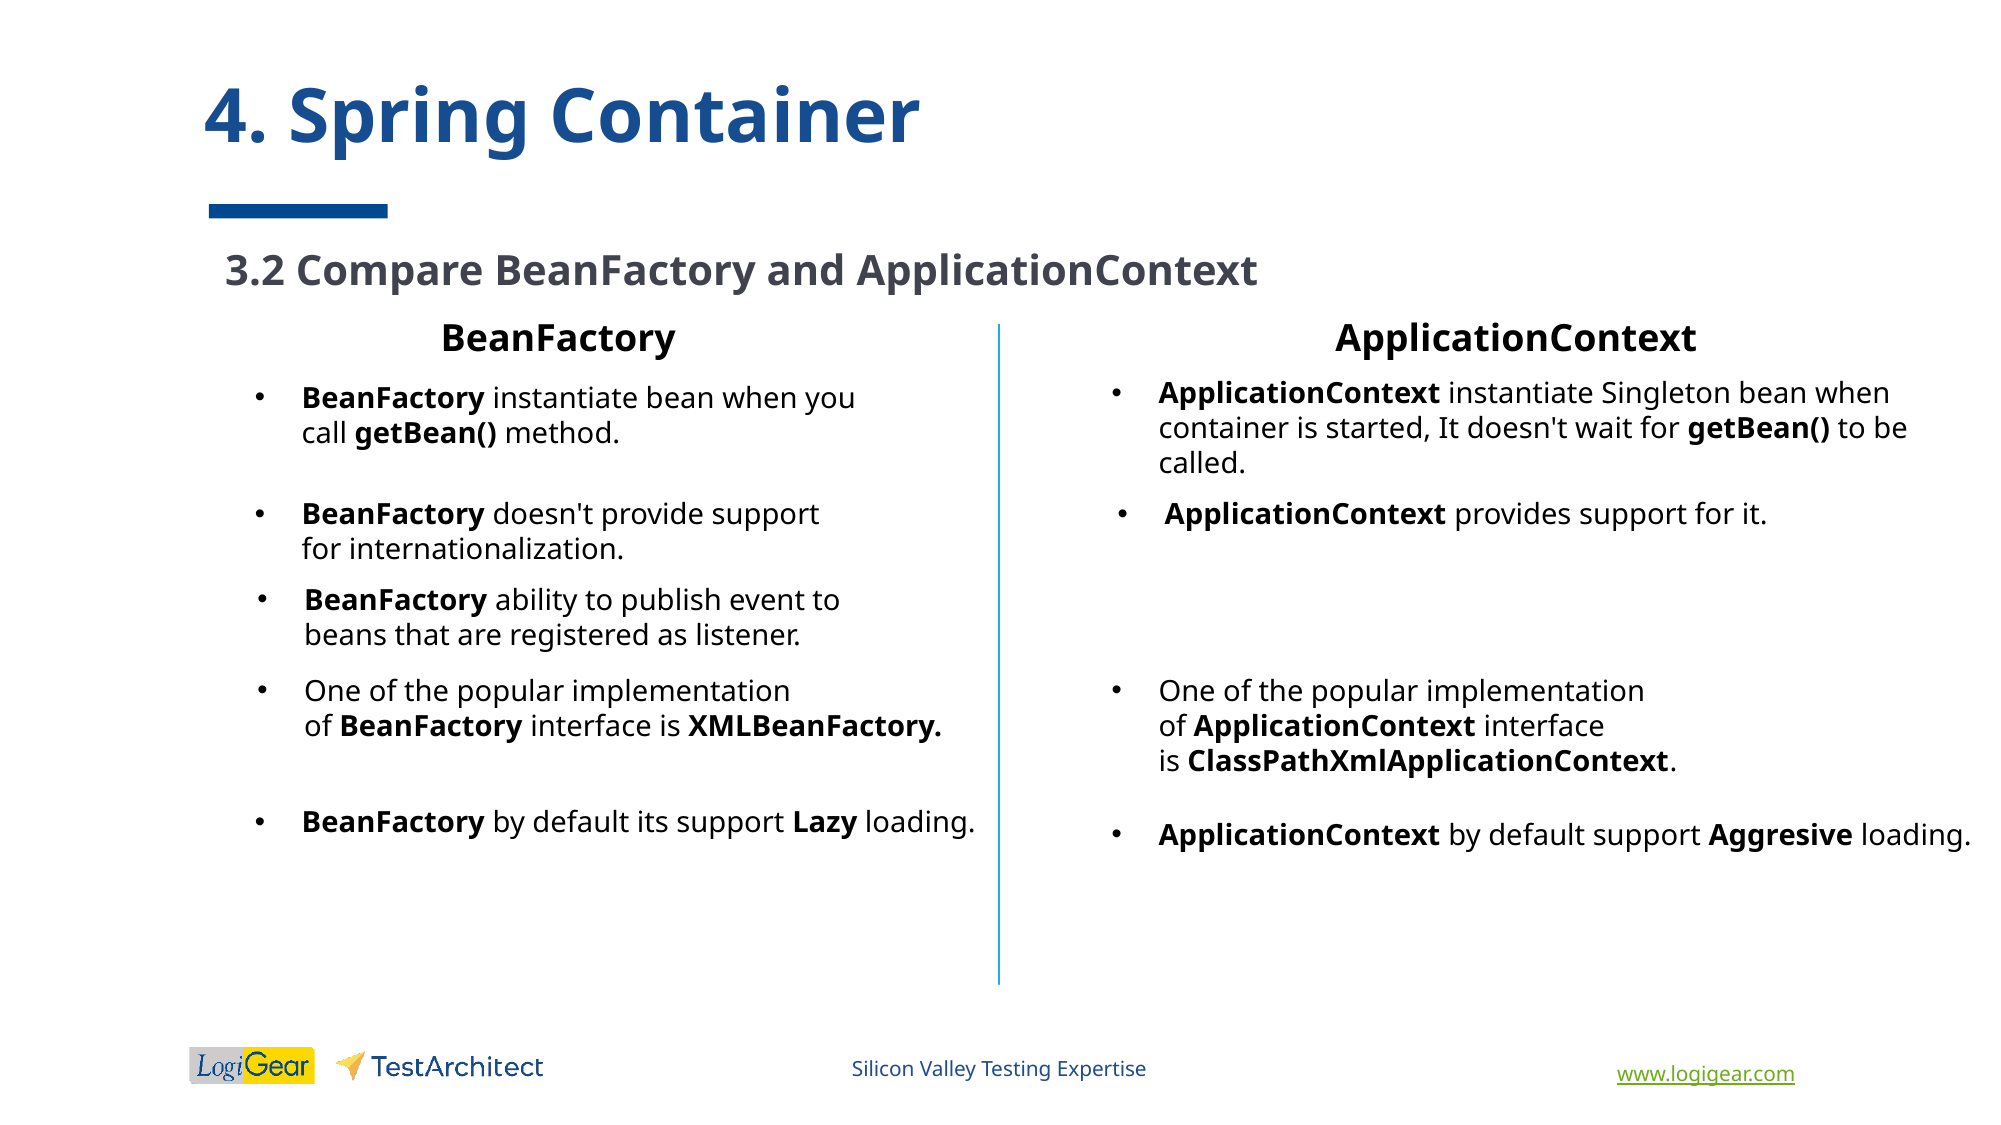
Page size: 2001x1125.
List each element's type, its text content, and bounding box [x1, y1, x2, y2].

text_box BeanFactory ability to publish event to beans that are registered as listener. [242, 574, 880, 659]
text_box One of the popular implementation of ApplicationContext interface is ClassPathXmlApplicationContext. [1096, 664, 1977, 785]
text_box ApplicationContext [1198, 306, 1835, 367]
text_box 3.2 Compare BeanFactory and ApplicationContext [210, 235, 1274, 301]
text_box One of the popular implementation of BeanFactory interface is XMLBeanFactory. [242, 664, 974, 750]
text_box ApplicationContext provides support for it. [1103, 488, 1930, 538]
picture [189, 1047, 315, 1085]
text_box ApplicationContext instantiate Singleton bean when container is started, It doesn't wait for getBean() to be called. [1096, 367, 1924, 487]
title 4. Spring Container [189, 54, 1809, 171]
picture [335, 1051, 543, 1081]
text_box BeanFactory doesn't provide support for internationalization. [239, 488, 877, 573]
text_box ApplicationContext by default support Aggresive loading. [1096, 808, 2000, 859]
text_box BeanFactory [239, 306, 877, 367]
text_box BeanFactory instantiate bean when you call getBean() method. [239, 371, 877, 457]
text_box BeanFactory by default its support Lazy loading. [239, 796, 993, 846]
